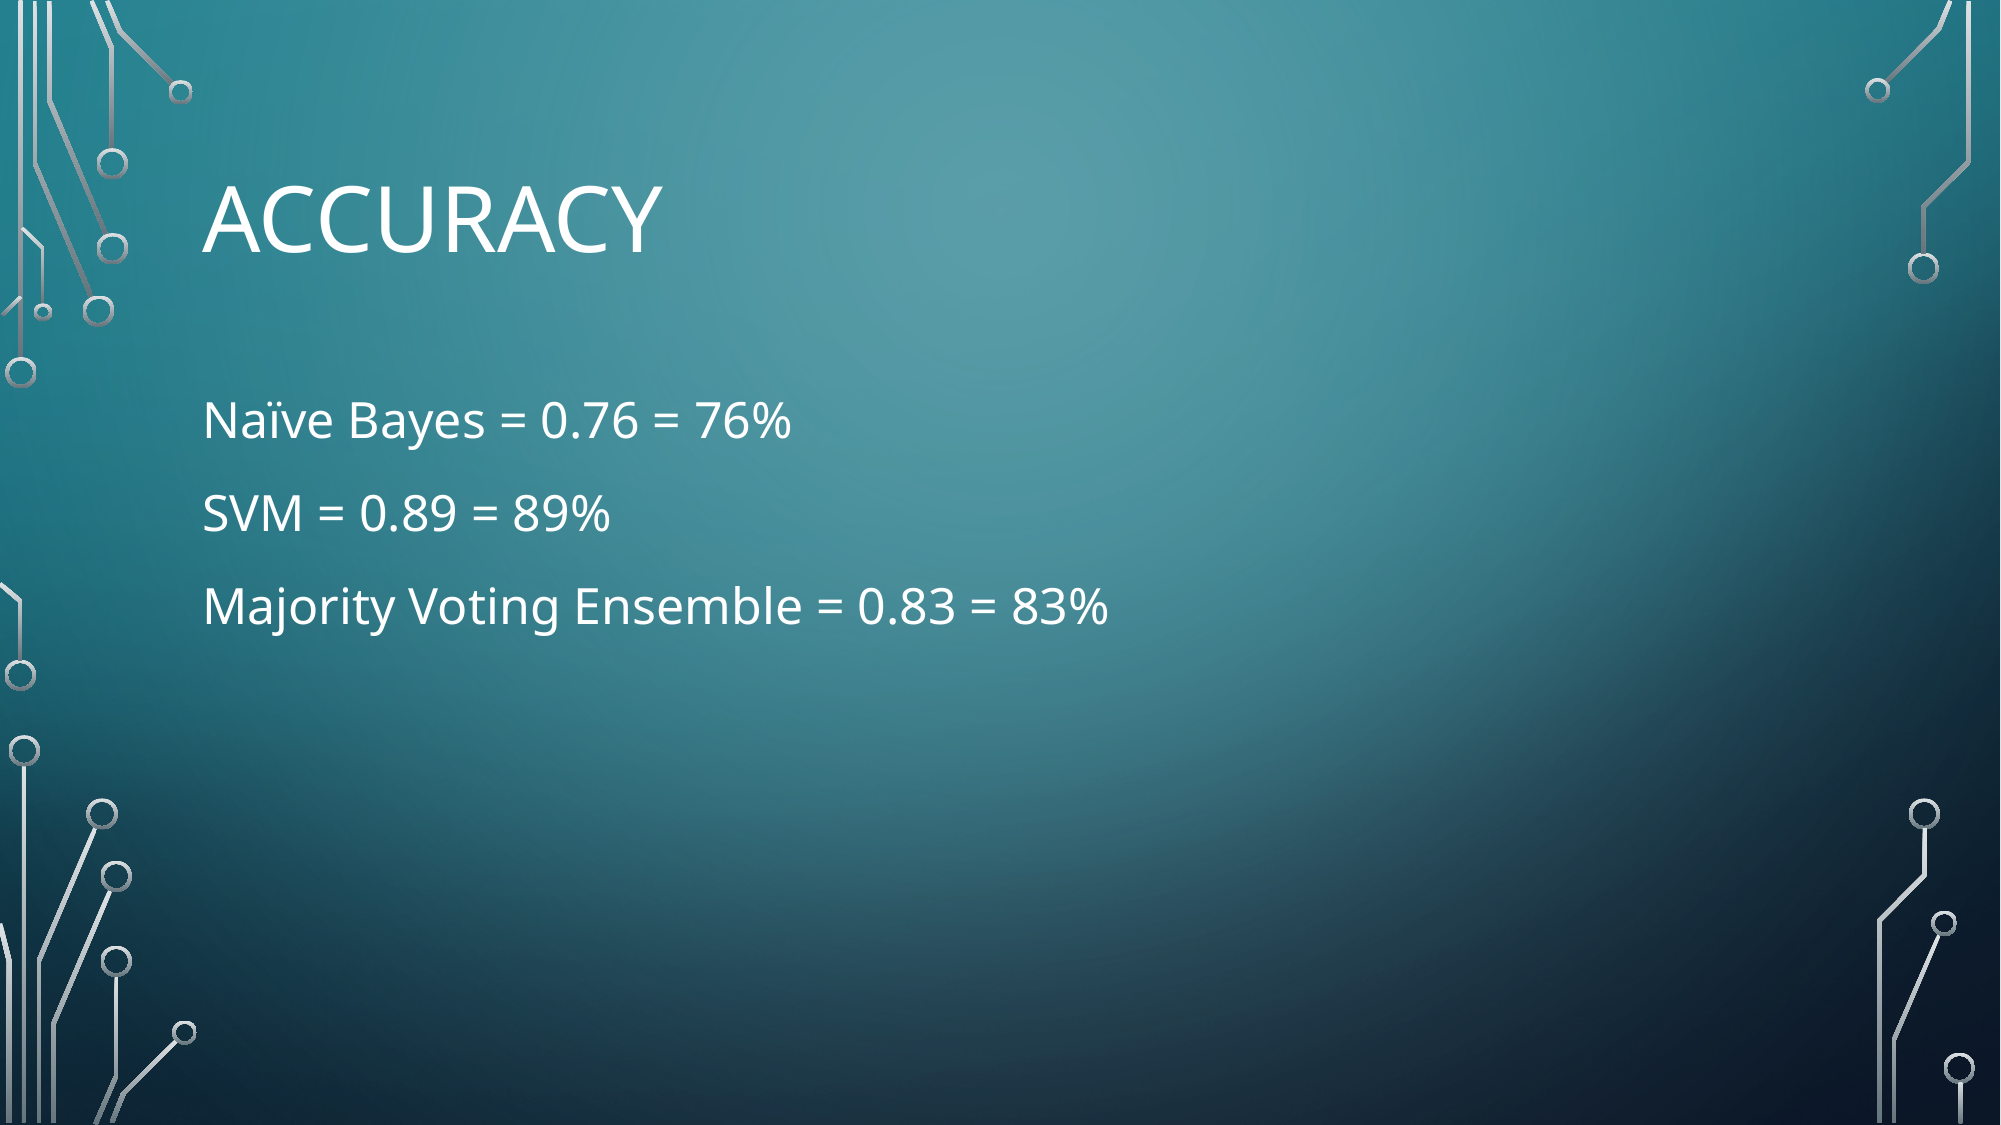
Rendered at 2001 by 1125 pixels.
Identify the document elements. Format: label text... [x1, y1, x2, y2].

list Naïve Bayes = 0.76 = 76% SVM = 0.89 = 89% Majority Voting Ensemble = 0.83 = 83% [187, 369, 1813, 950]
title Accuracy [187, 101, 1813, 344]
